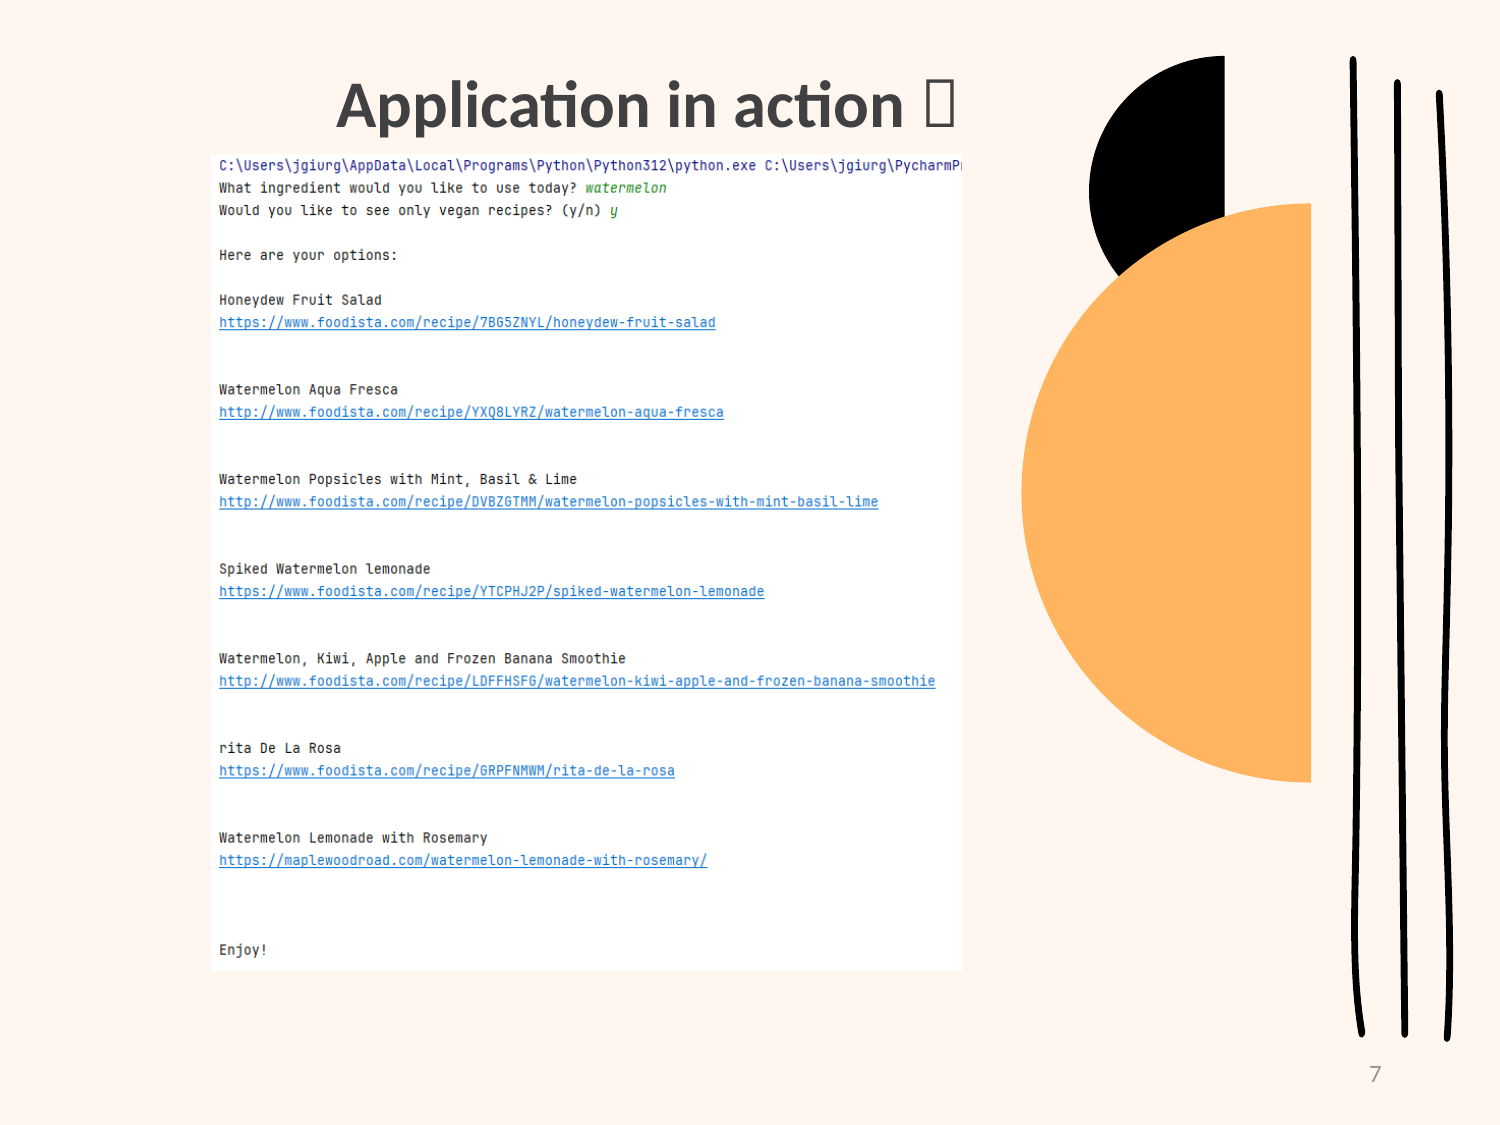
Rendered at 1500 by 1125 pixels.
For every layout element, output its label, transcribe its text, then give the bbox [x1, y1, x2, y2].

picture [211, 154, 962, 971]
text_box Application in action  [255, 35, 1043, 150]
slide_number 7 [1059, 1042, 1397, 1103]
